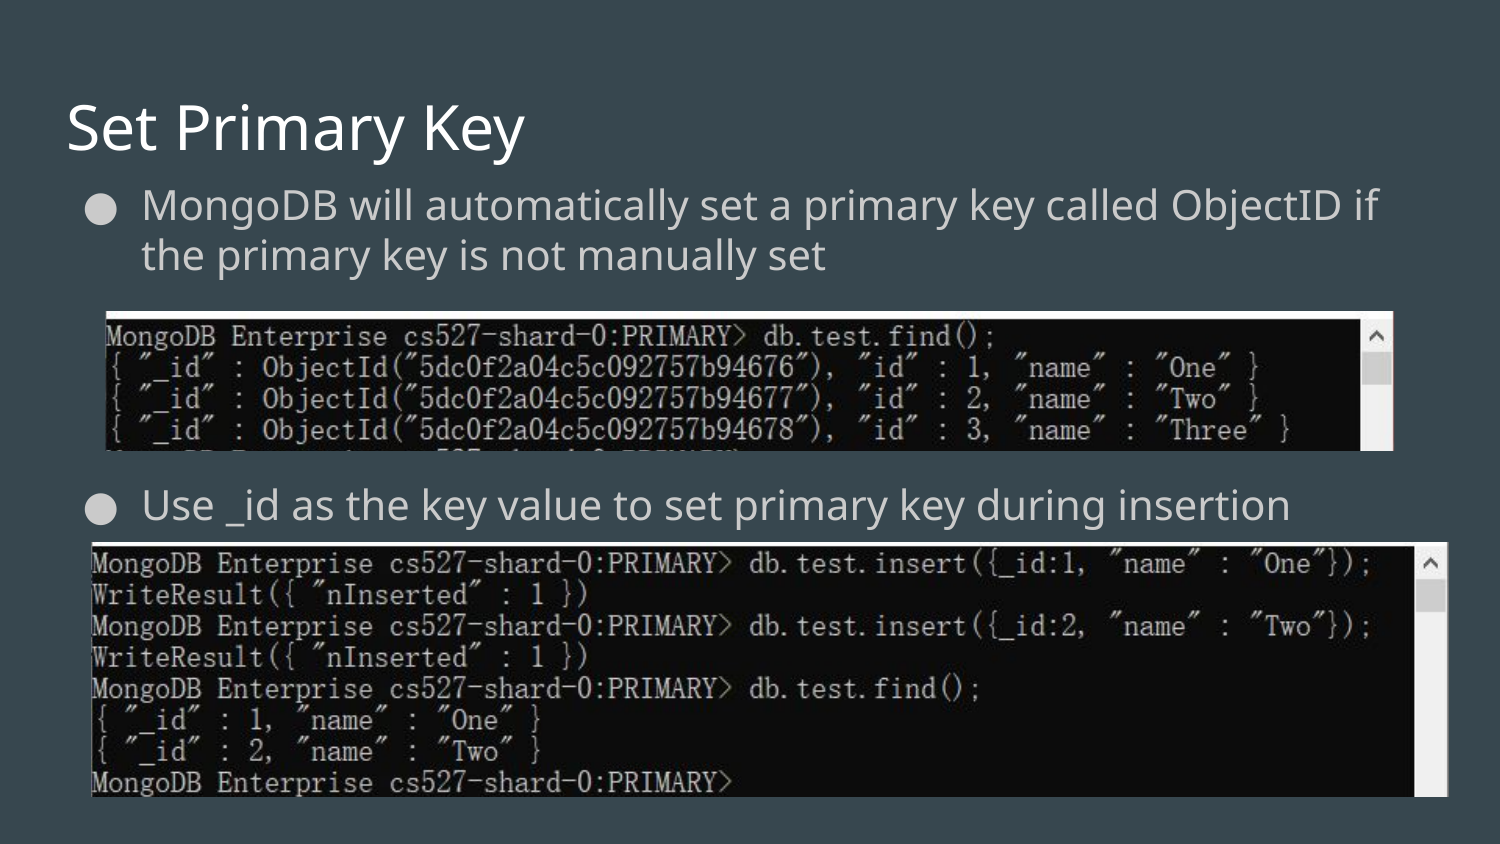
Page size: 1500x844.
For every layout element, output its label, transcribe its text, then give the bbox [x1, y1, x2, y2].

picture [90, 542, 1450, 797]
title Set Primary Key [51, 72, 1449, 164]
list MongoDB will automatically set a primary key called ObjectID if the primary key is not manually set Use _id as the key value to set primary key during insertion [51, 164, 1449, 725]
picture [105, 310, 1395, 451]
